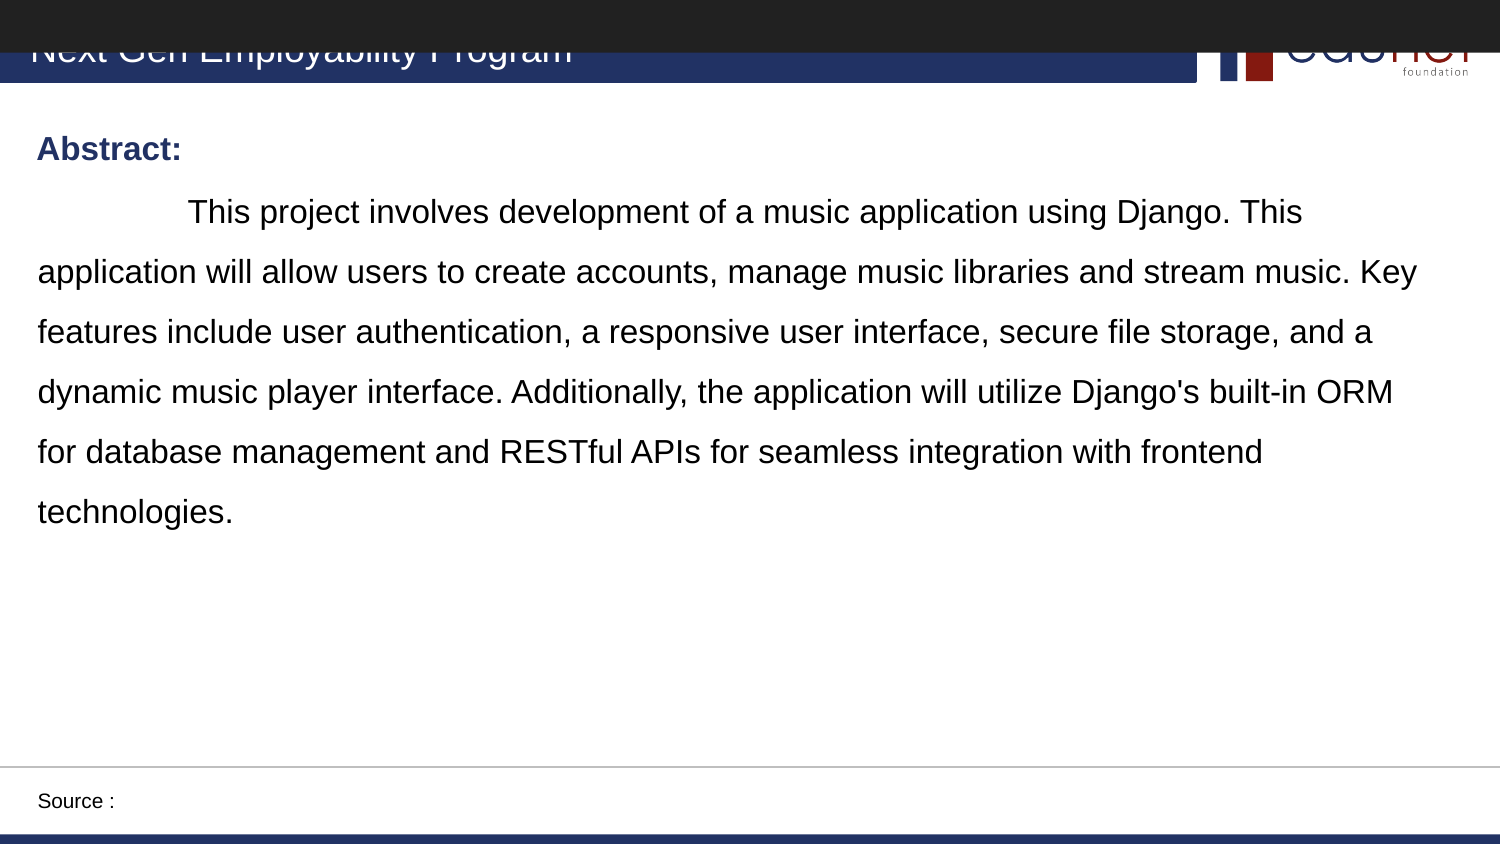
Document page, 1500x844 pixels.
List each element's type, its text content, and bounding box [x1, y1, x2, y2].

picture [1279, 53, 1482, 83]
text_box Source : [22, 776, 139, 826]
title Abstract: [21, 111, 504, 165]
text_box This project involves development of a music application using Django. This application will allow users to create accounts, manage music libraries and stream music. Key features include user authentication, a responsive user interface, secure file storage, and a dynamic music player interface. Additionally, the application will utilize Django's built-in ORM for database management and RESTful APIs for seamless integration with frontend technologies. [22, 163, 1453, 538]
text_box [0, 0, 1500, 53]
